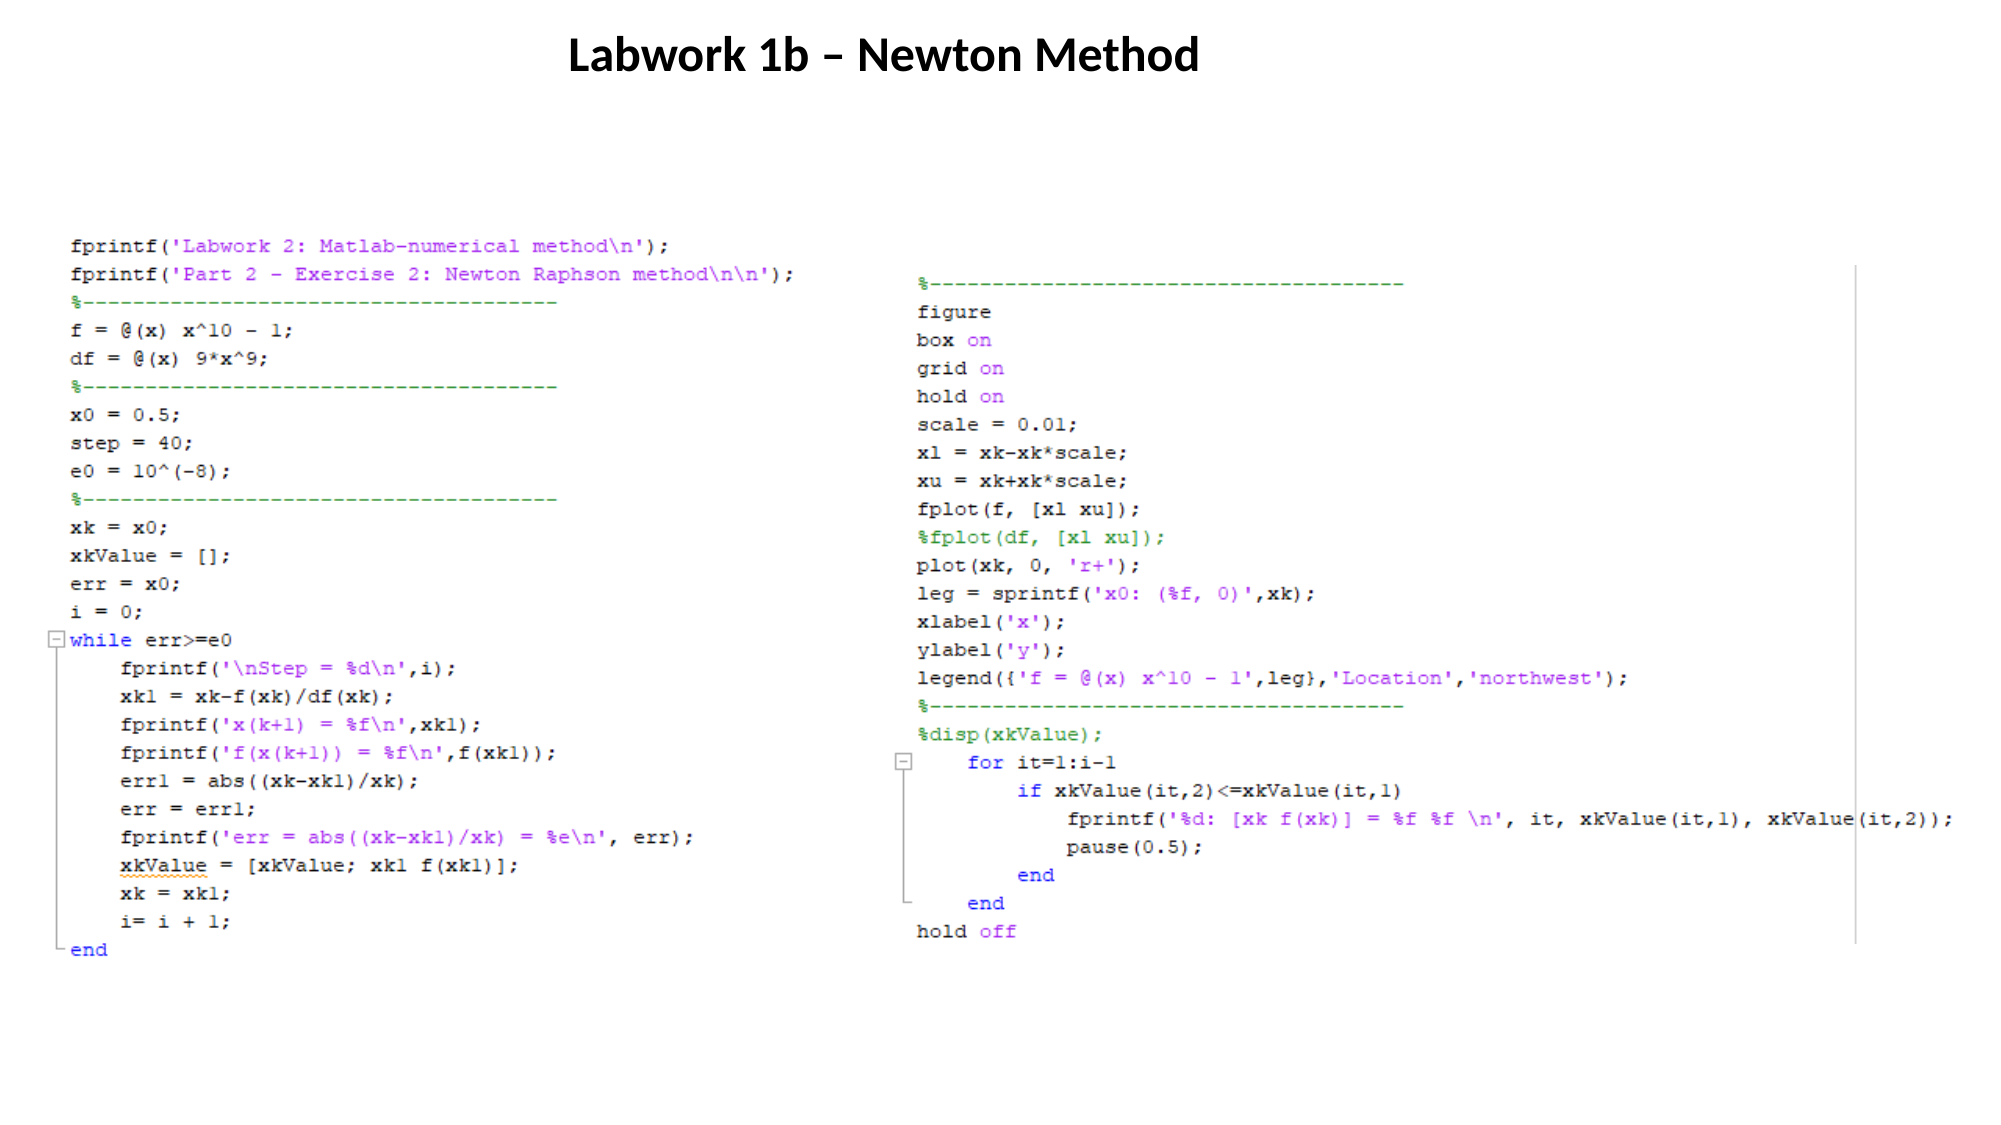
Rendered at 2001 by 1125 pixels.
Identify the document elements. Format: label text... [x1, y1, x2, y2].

picture [878, 265, 1999, 945]
picture [42, 232, 868, 978]
text_box Labwork 1b – Newton Method [553, 13, 1216, 89]
